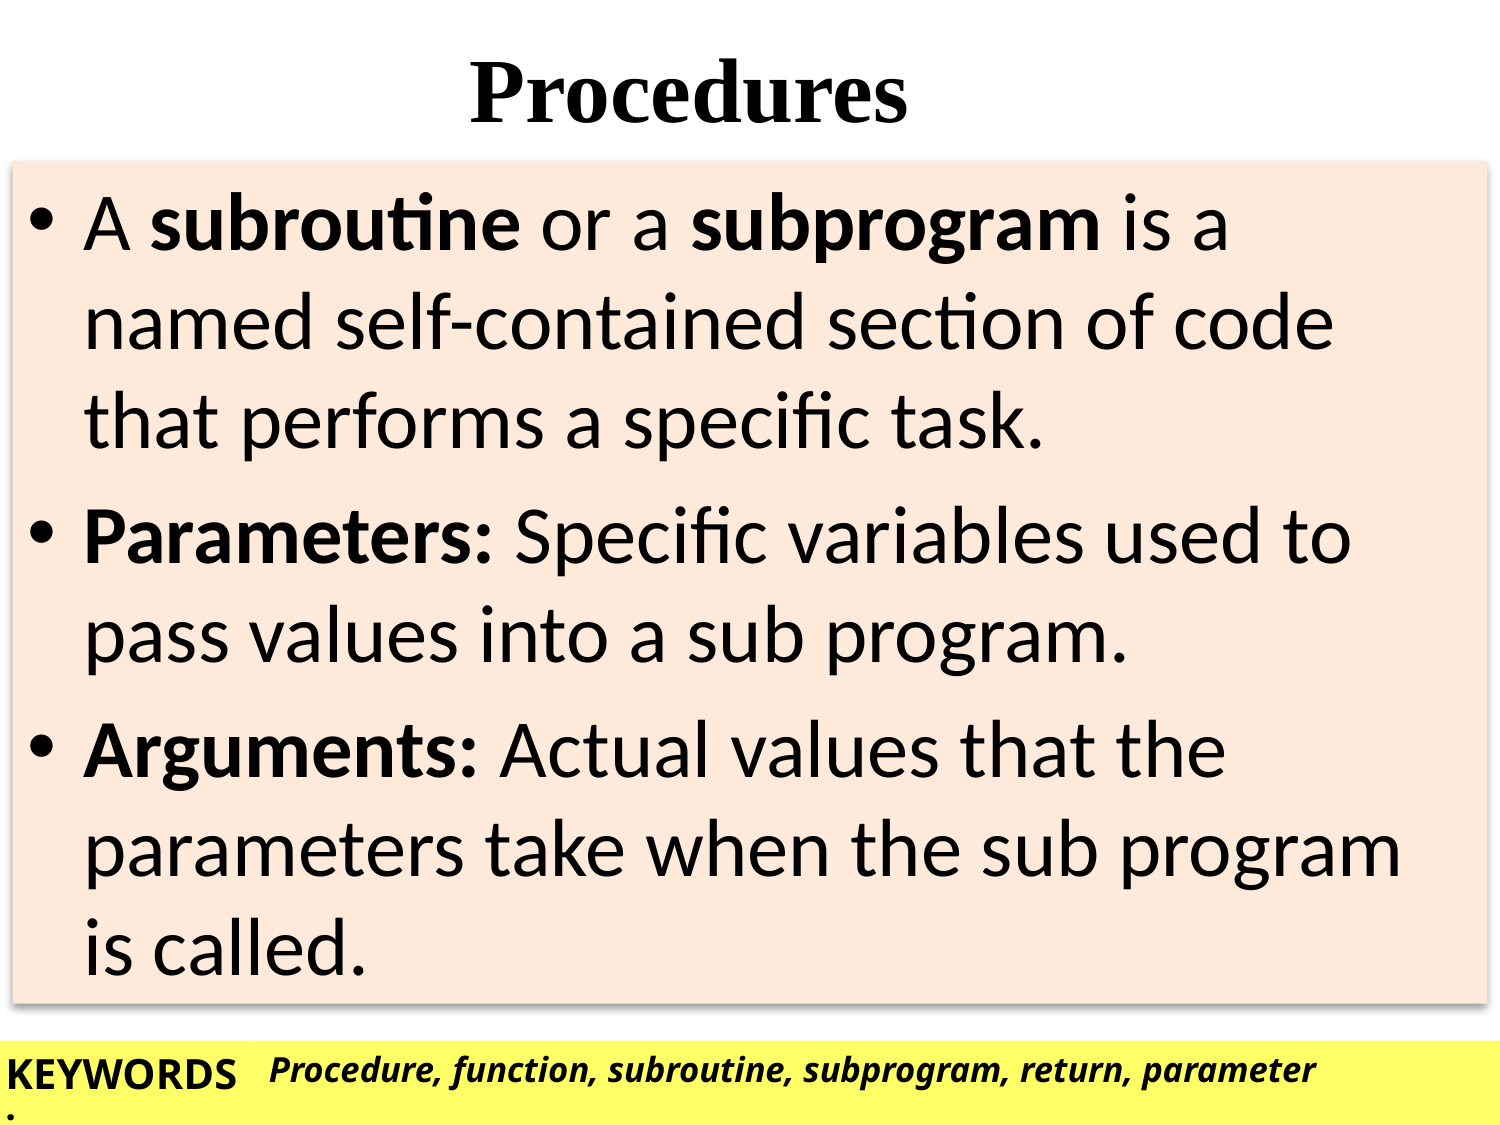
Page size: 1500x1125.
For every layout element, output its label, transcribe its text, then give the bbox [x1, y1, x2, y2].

text_box Procedures [454, 23, 1278, 149]
list Procedure, function, subroutine, subprogram, return, parameter [253, 1040, 1500, 1125]
list A subroutine or a subprogram is a named self-contained section of code that performs a specific task. Parameters: Specific variables used to pass values into a sub program. Arguments: Actual values that the parameters take when the sub program is called. [12, 160, 1488, 1004]
